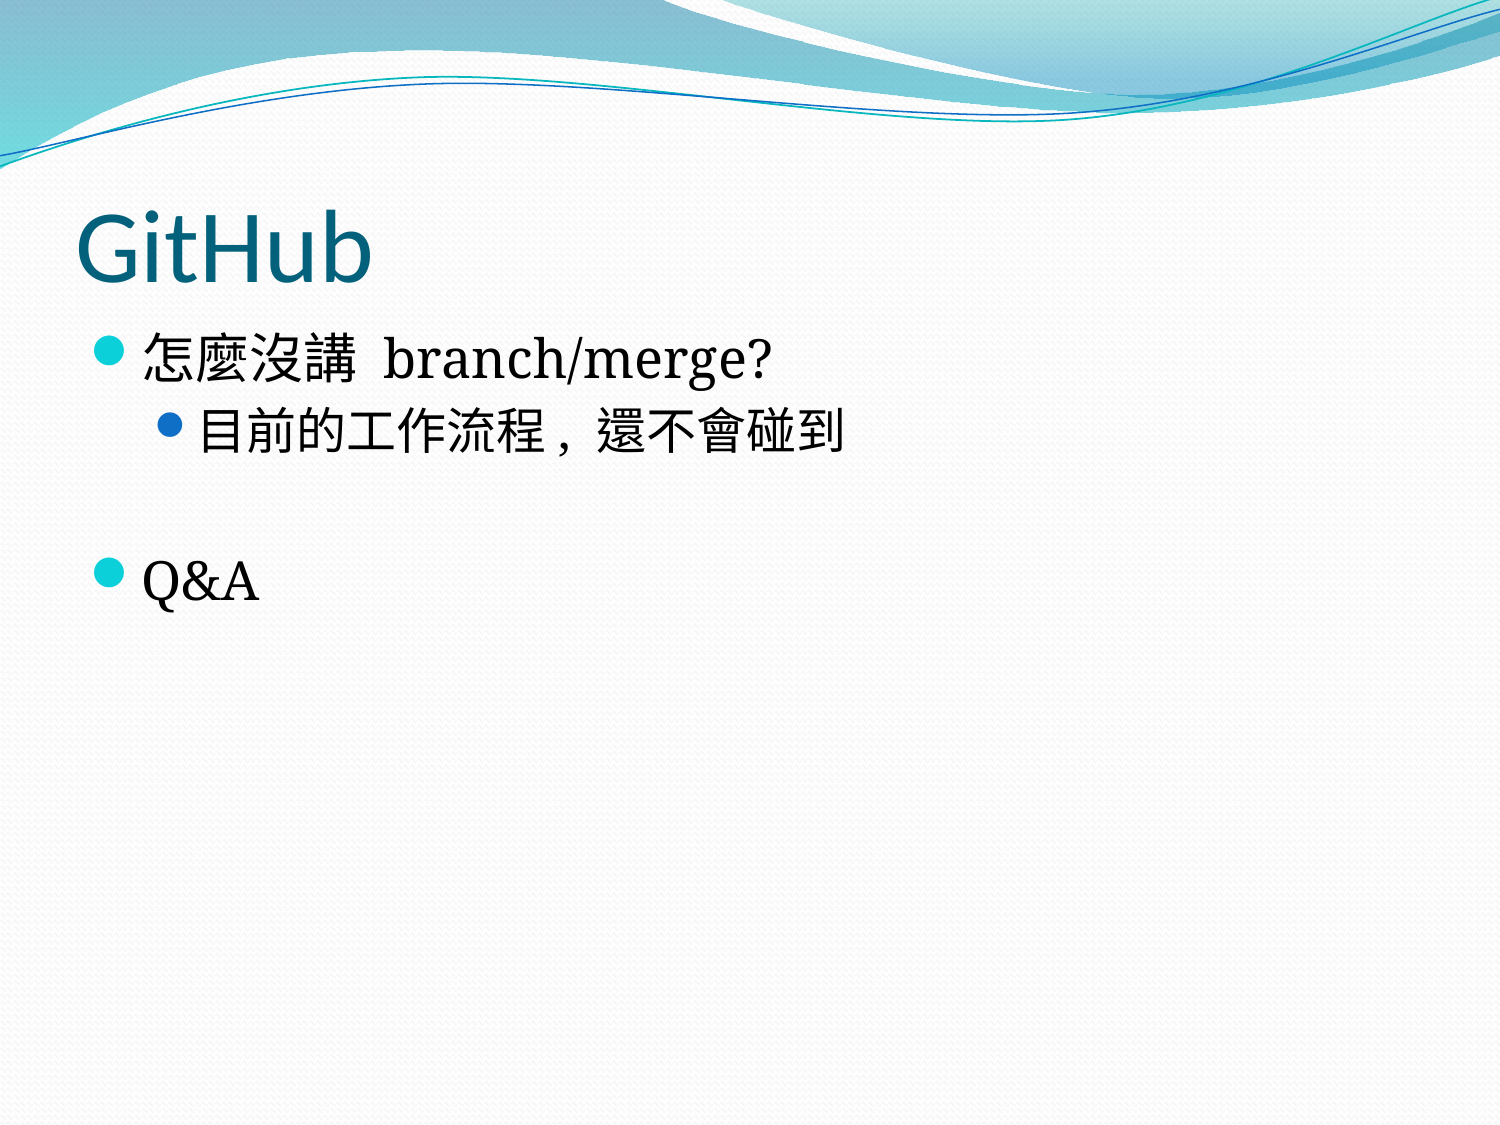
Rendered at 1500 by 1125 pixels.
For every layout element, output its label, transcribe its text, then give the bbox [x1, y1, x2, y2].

title GitHub [75, 115, 1425, 303]
list 怎麼沒講 branch/merge? 目前的工作流程, 還不會碰到 Q&A [75, 317, 1425, 1038]
